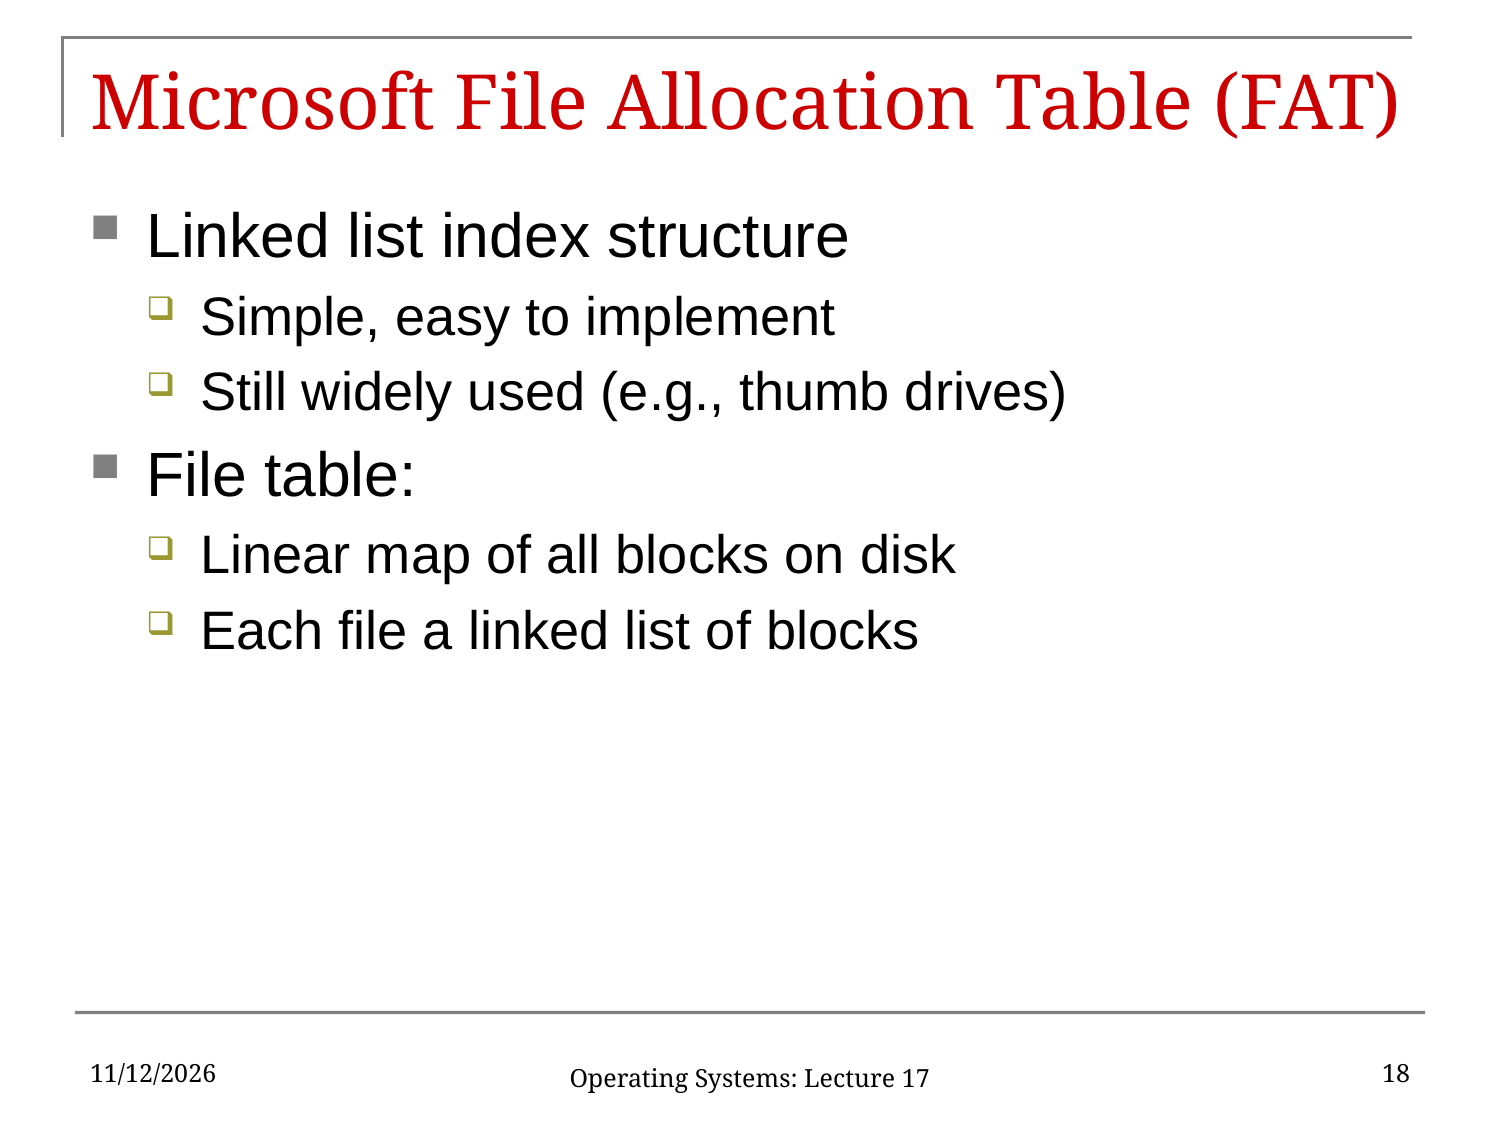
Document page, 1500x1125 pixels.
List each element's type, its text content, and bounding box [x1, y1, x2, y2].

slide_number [74, 1023, 426, 1100]
list Linked list index structure Simple, easy to implement Still widely used (e.g., thumb drives) File table: Linear map of all blocks on disk Each file a linked list of blocks [75, 187, 1425, 1006]
footer Operating Systems: Lecture 17 [512, 1024, 988, 1101]
title Microsoft File Allocation Table (FAT) [75, 45, 1425, 163]
slide_number 18 [1074, 1023, 1426, 1100]
